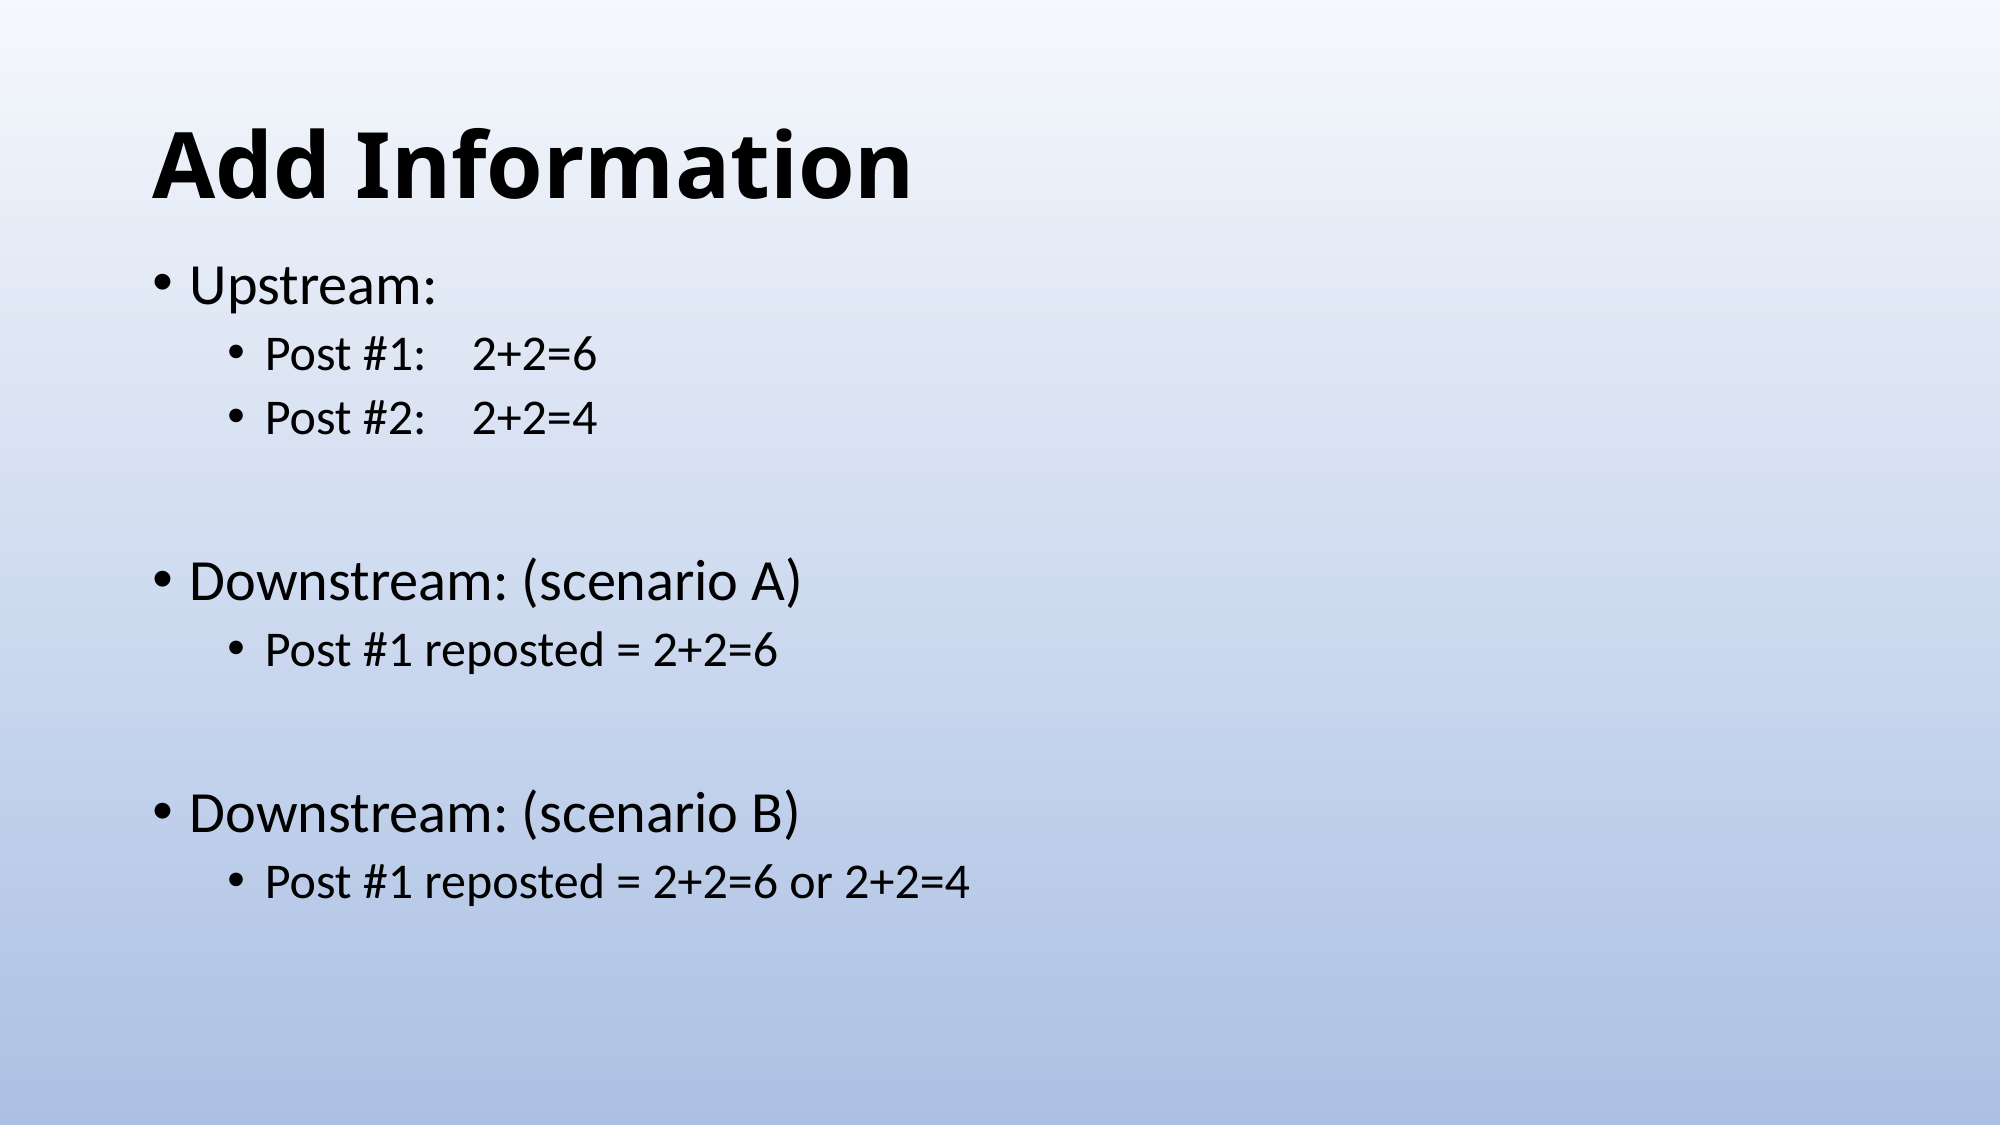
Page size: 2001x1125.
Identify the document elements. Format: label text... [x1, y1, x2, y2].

title Add Information [137, 59, 1863, 246]
list Upstream: Post #1: 2+2=6 Post #2: 2+2=4 Downstream: (scenario A) Post #1 reposted = 2+2=6 Downstream: (scenario B) Post #1 reposted = 2+2=6 or 2+2=4 [137, 246, 1863, 1014]
